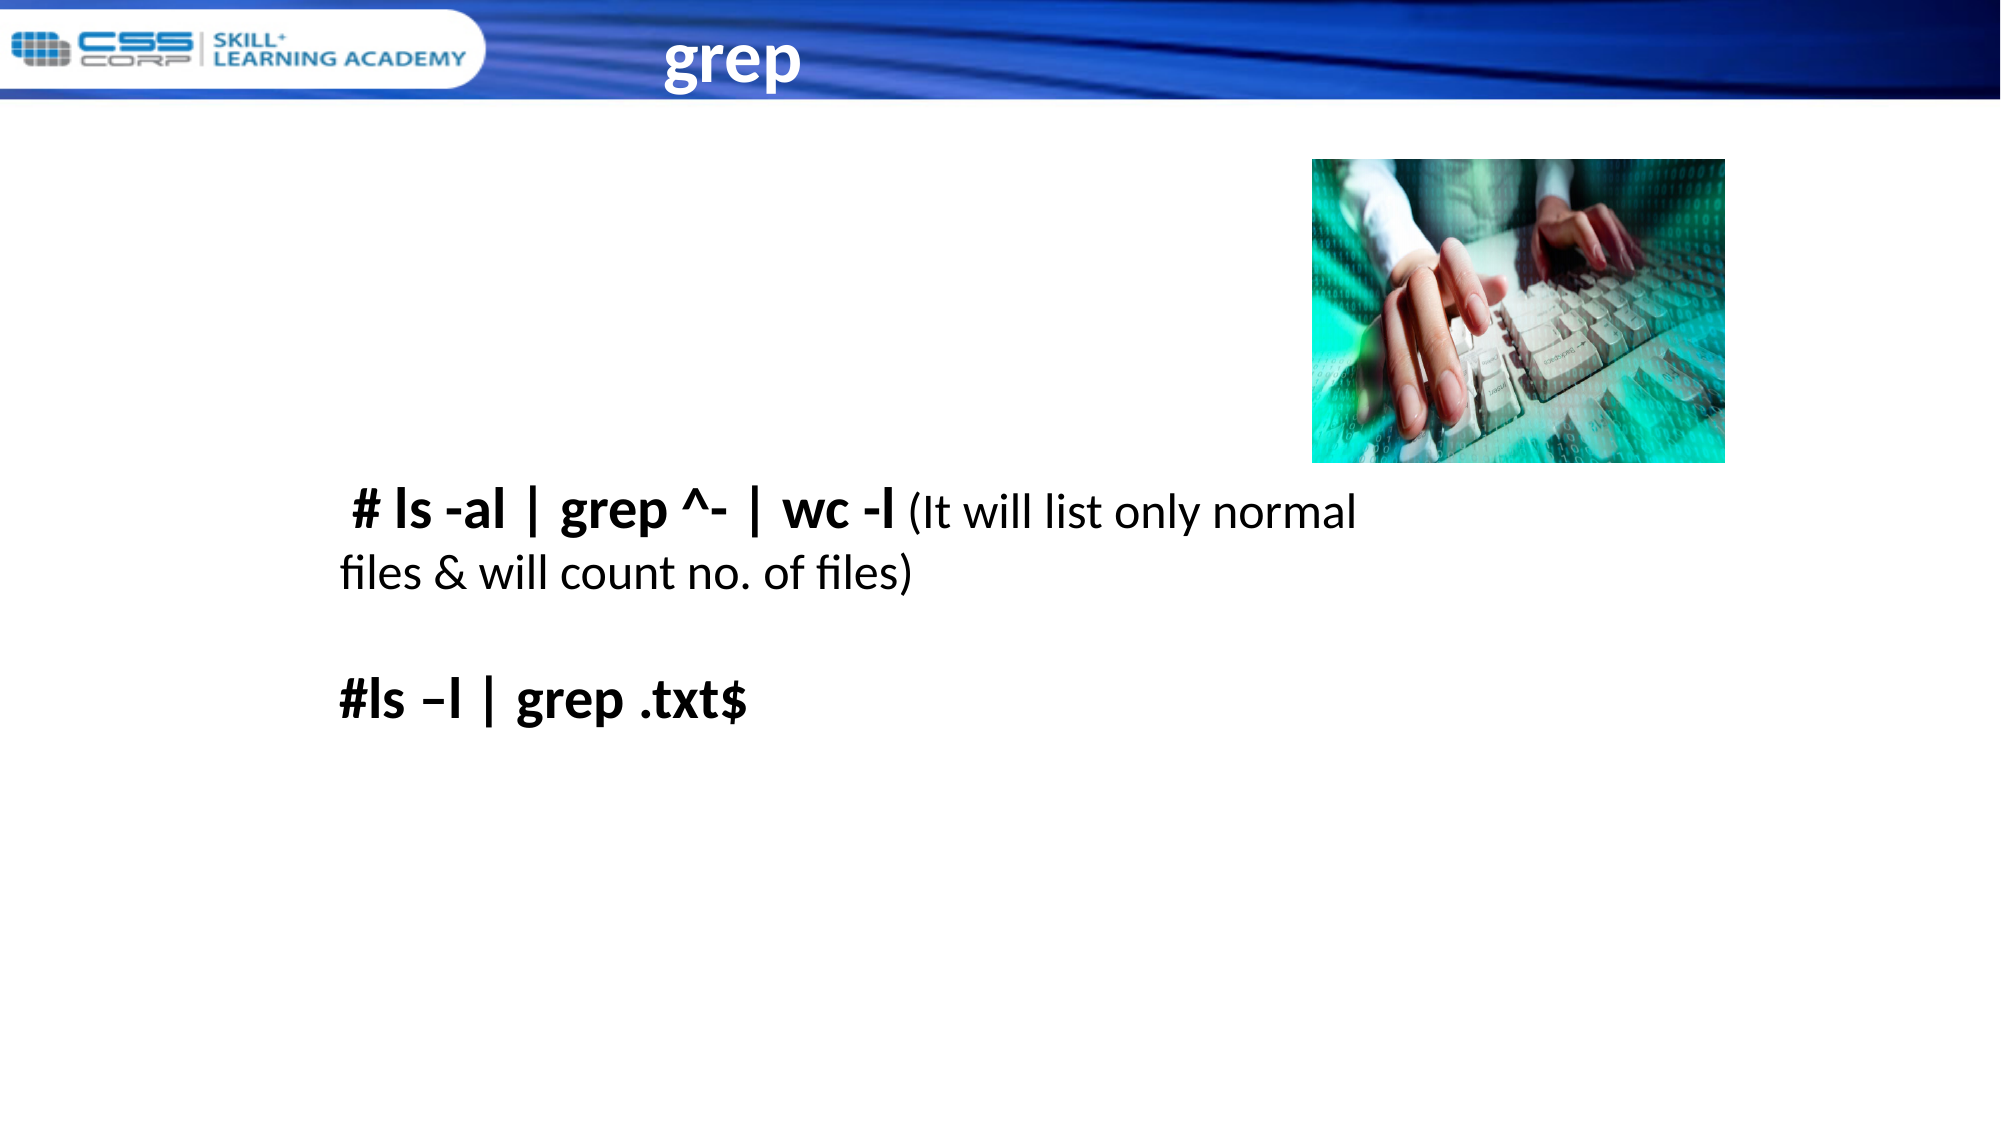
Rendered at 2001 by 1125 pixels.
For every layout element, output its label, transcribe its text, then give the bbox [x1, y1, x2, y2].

text_box grep [648, 0, 1752, 105]
picture [0, 0, 2001, 1125]
text_box # ls -al | grep ^- | wc -l (It will list only normal files & will count no. of files) #ls –l | grep .txt$ [324, 462, 1400, 738]
